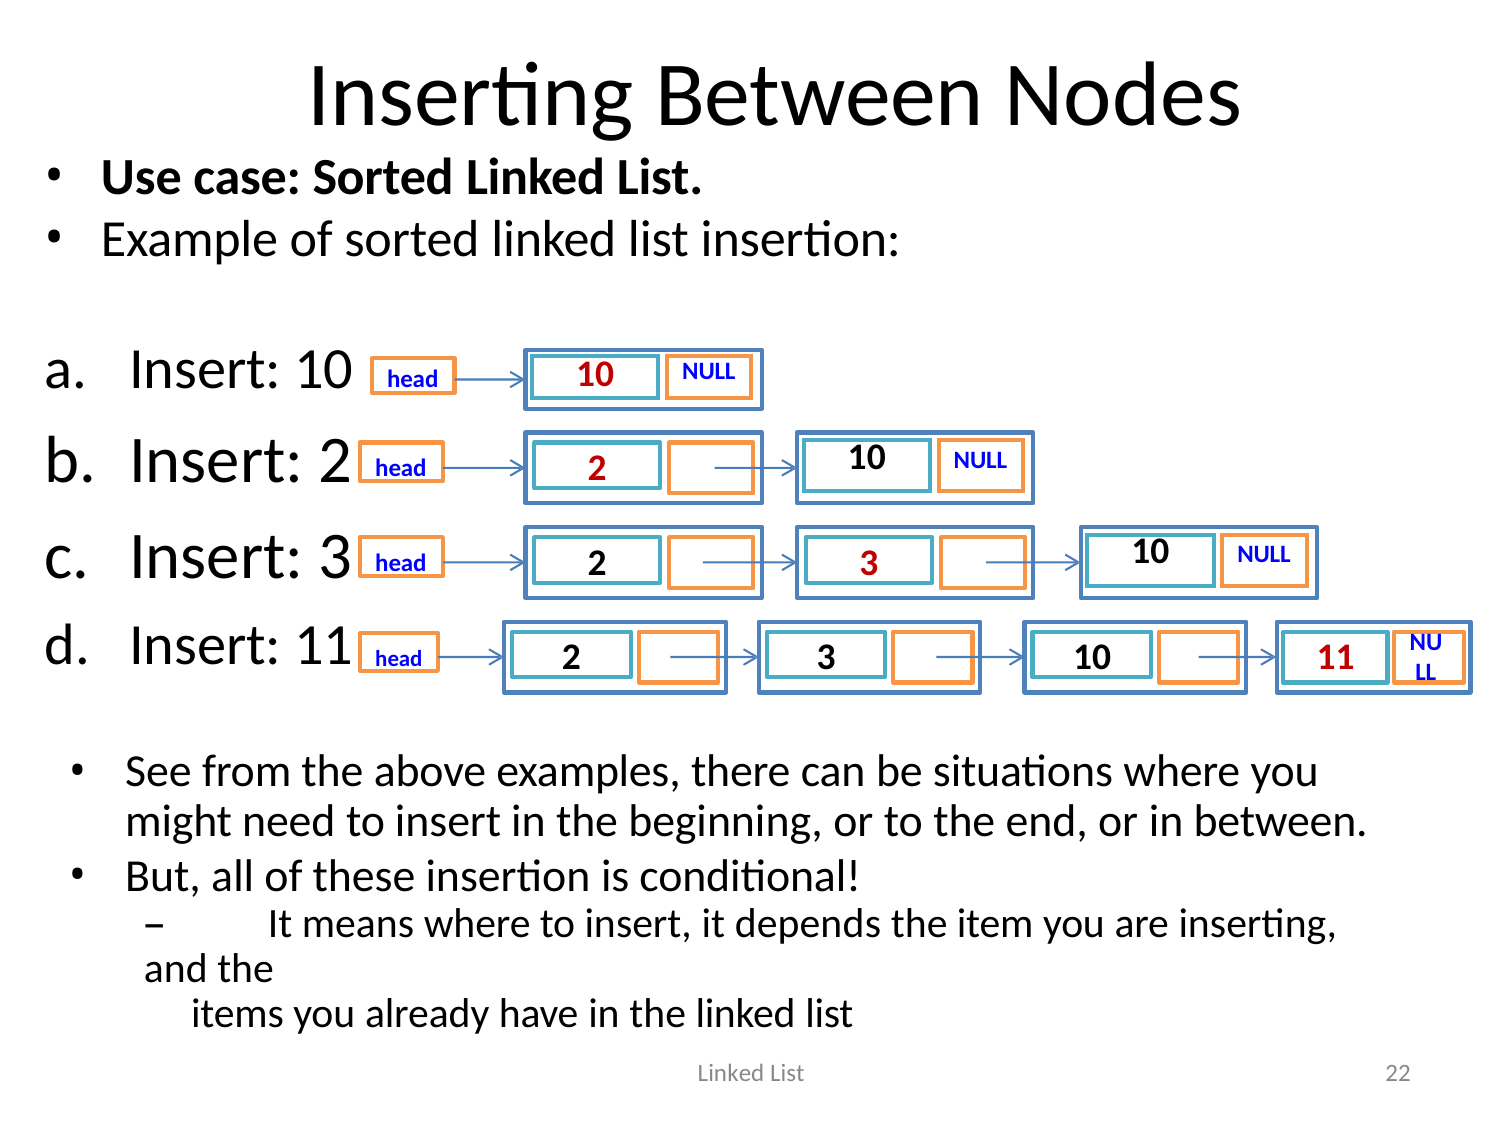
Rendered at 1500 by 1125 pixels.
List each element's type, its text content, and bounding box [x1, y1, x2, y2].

text_box head [359, 442, 437, 482]
table_header NULL [669, 358, 749, 396]
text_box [442, 524, 701, 601]
text_box head [372, 358, 455, 393]
text_box [454, 371, 526, 388]
text_box Use case: Sorted Linked List. Example of sorted linked list insertion: [42, 140, 911, 267]
text_box [525, 350, 762, 409]
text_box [442, 430, 1036, 506]
text_box See from the above examples, there can be situations where you might need to insert in the beginning, or to the end, or in between. But, all of these insertion is conditional! – It means where to insert, it depends the item you are inserting, and the items you already have in the linked list [66, 744, 1403, 1036]
table_header [660, 356, 665, 398]
text_box head [359, 537, 437, 576]
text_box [437, 619, 668, 695]
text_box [670, 619, 933, 695]
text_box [702, 524, 1320, 601]
slide_number 22 [1379, 1060, 1417, 1125]
footer Linked List [695, 1060, 805, 1125]
title Inserting Between Nodes [305, 31, 1246, 222]
text_box Insert: 10 Insert: 2 Insert: 3 Insert: 11 [42, 314, 356, 676]
text_box head [360, 633, 432, 671]
table_header 10 [534, 358, 656, 396]
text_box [935, 619, 1473, 695]
